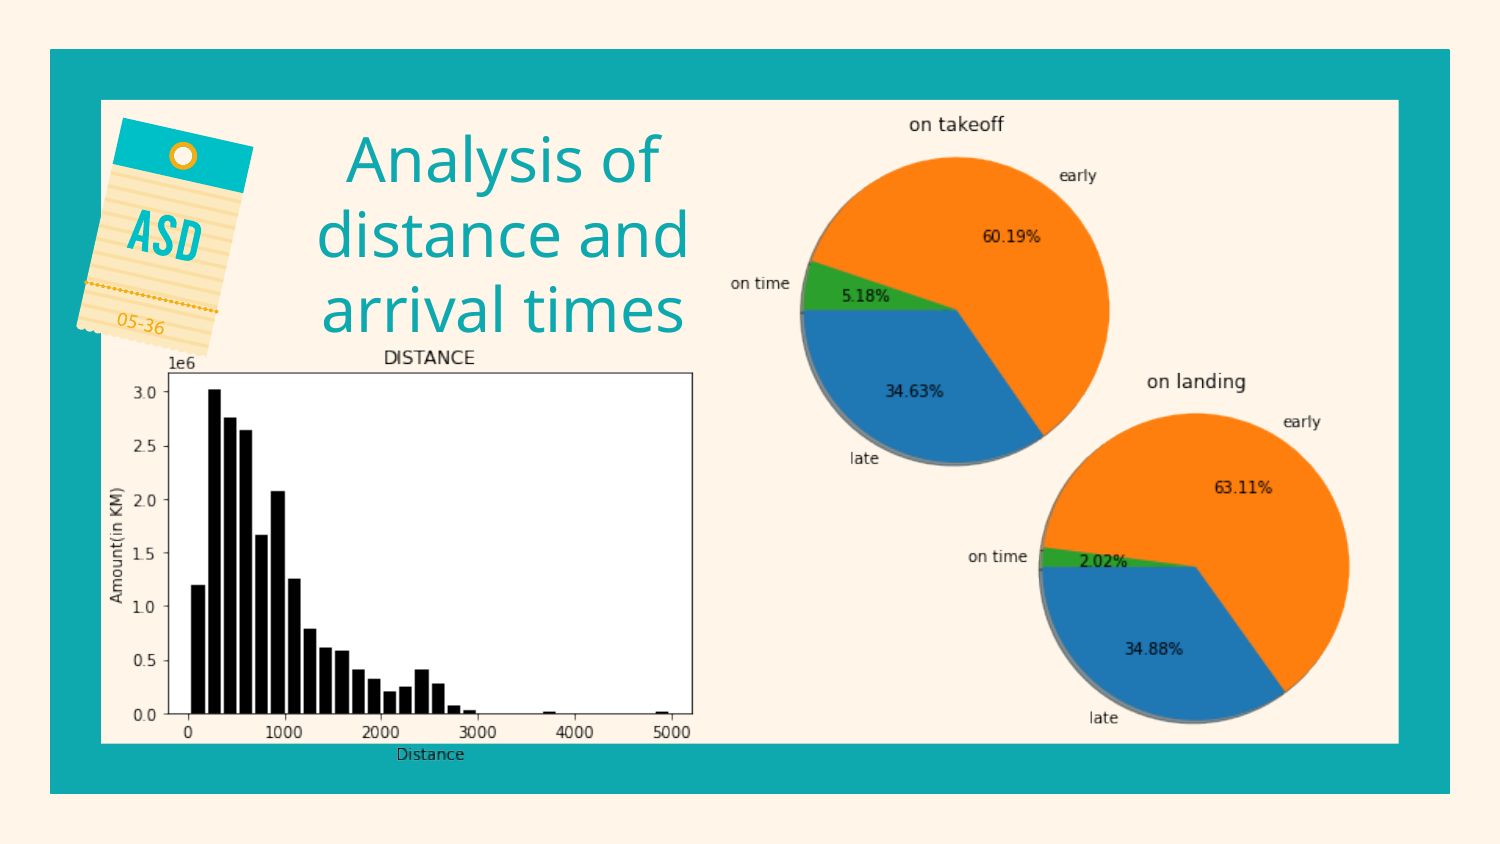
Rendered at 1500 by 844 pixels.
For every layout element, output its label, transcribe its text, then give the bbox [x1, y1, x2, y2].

title Analysis of distance and arrival times [202, 105, 682, 336]
picture [99, 104, 1470, 774]
